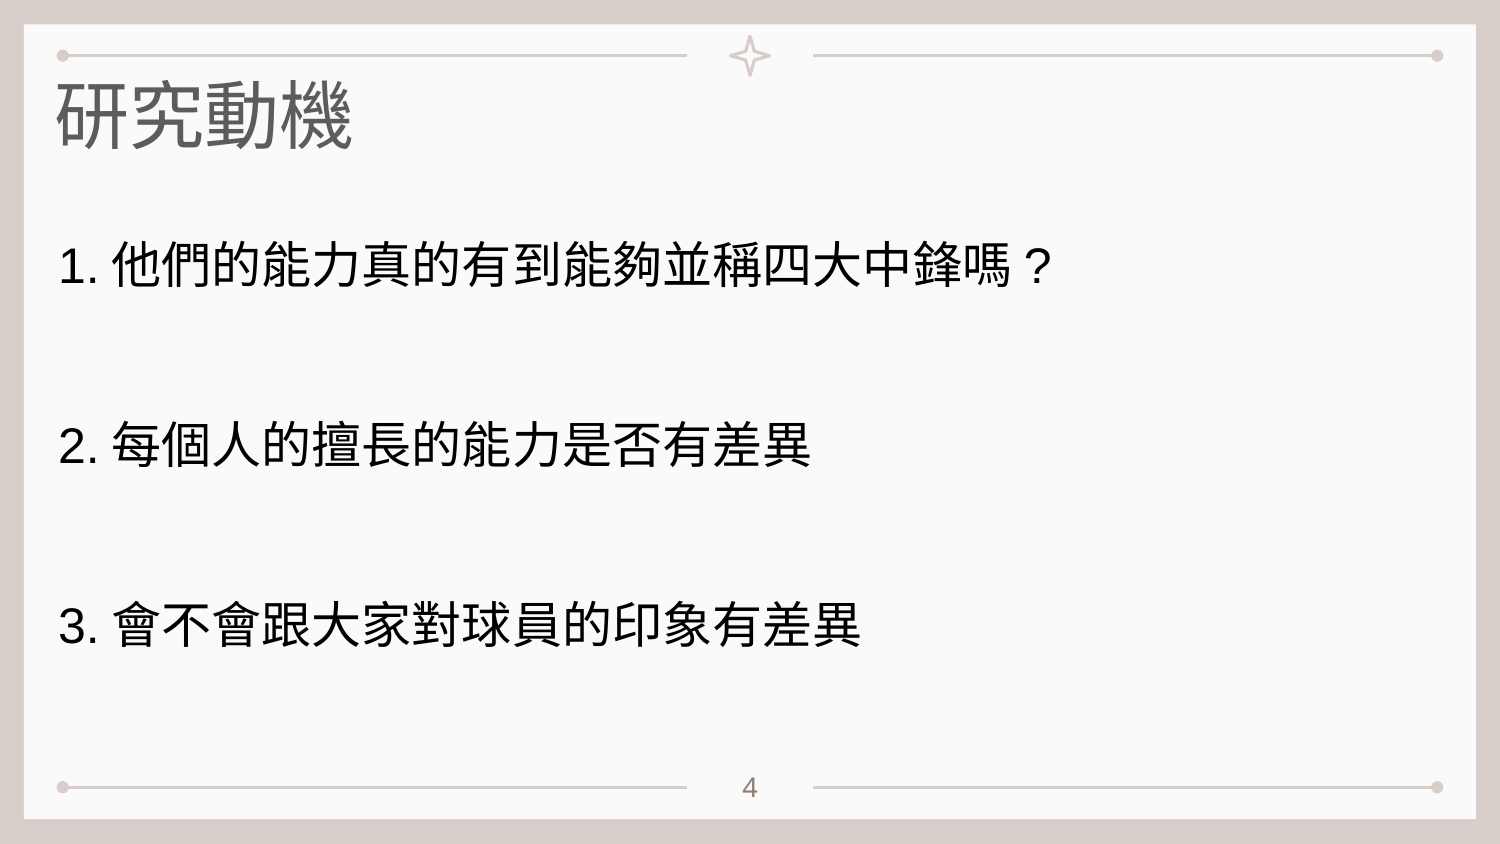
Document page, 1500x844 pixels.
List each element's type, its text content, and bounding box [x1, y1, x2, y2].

text_box 1.他們的能力真的有到能夠並稱四大中鋒嗎? 2.每個人的擅長的能力是否有差異 3.會不會跟大家對球員的印象有差異 [43, 226, 1093, 661]
text_box 研究動機 [0, 61, 504, 167]
slide_number 4 [705, 755, 795, 810]
